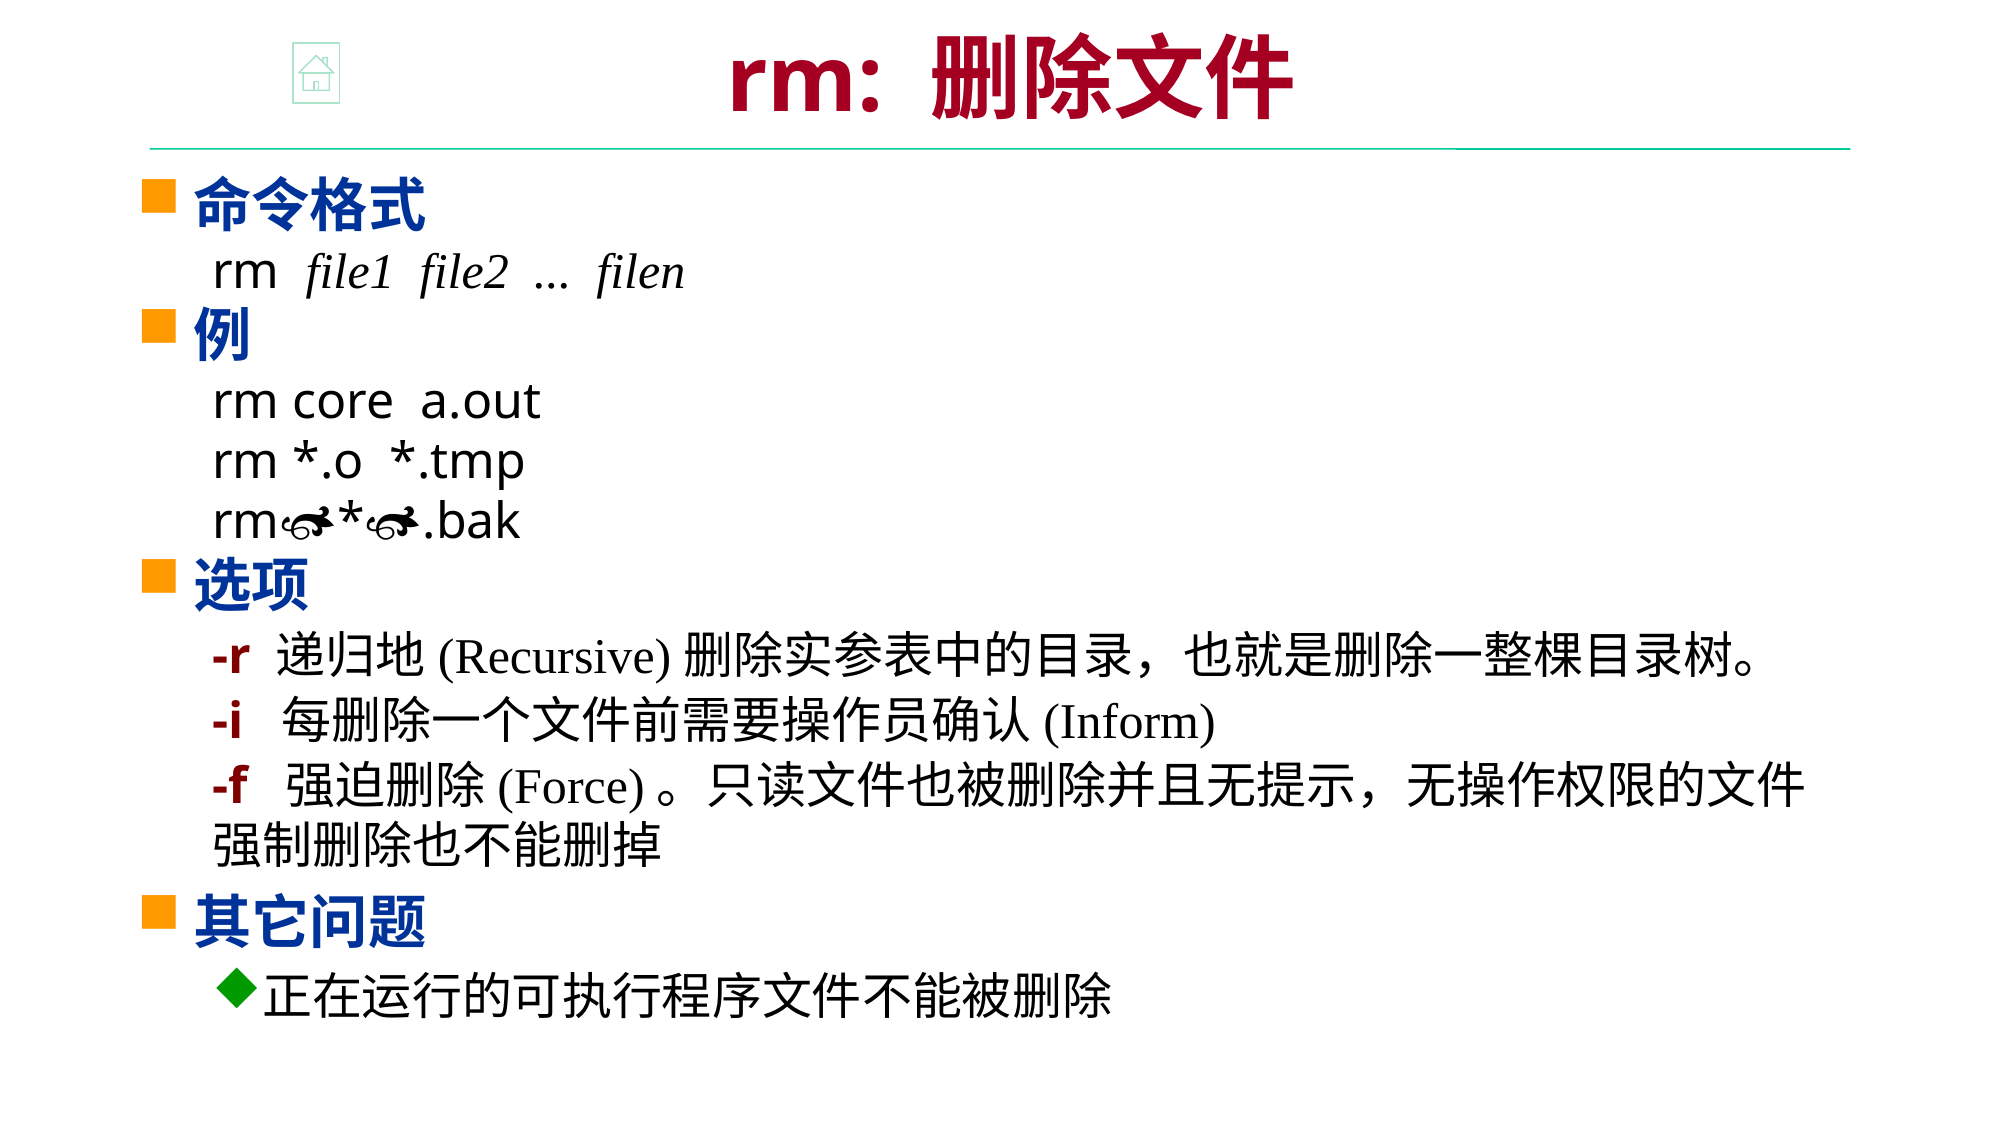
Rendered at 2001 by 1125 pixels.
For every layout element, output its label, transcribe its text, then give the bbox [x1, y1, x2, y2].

text_box 命令格式 rm file1 file2 ... filen 例 rm core a.out rm *.o *.tmp rm*.bak 选项 -r 递归地(Recursive)删除实参表中的目录，也就是删除一整棵目录树。 -i 每删除一个文件前需要操作员确认(Inform) -f 强迫删除(Force)。只读文件也被删除并且无提示，无操作权限的文件强制删除也不能删掉 其它问题 正在运行的可执行程序文件不能被删除 [125, 162, 1851, 1083]
text_box rm: 删除文件 [373, 18, 1649, 149]
text_box [292, 42, 340, 104]
